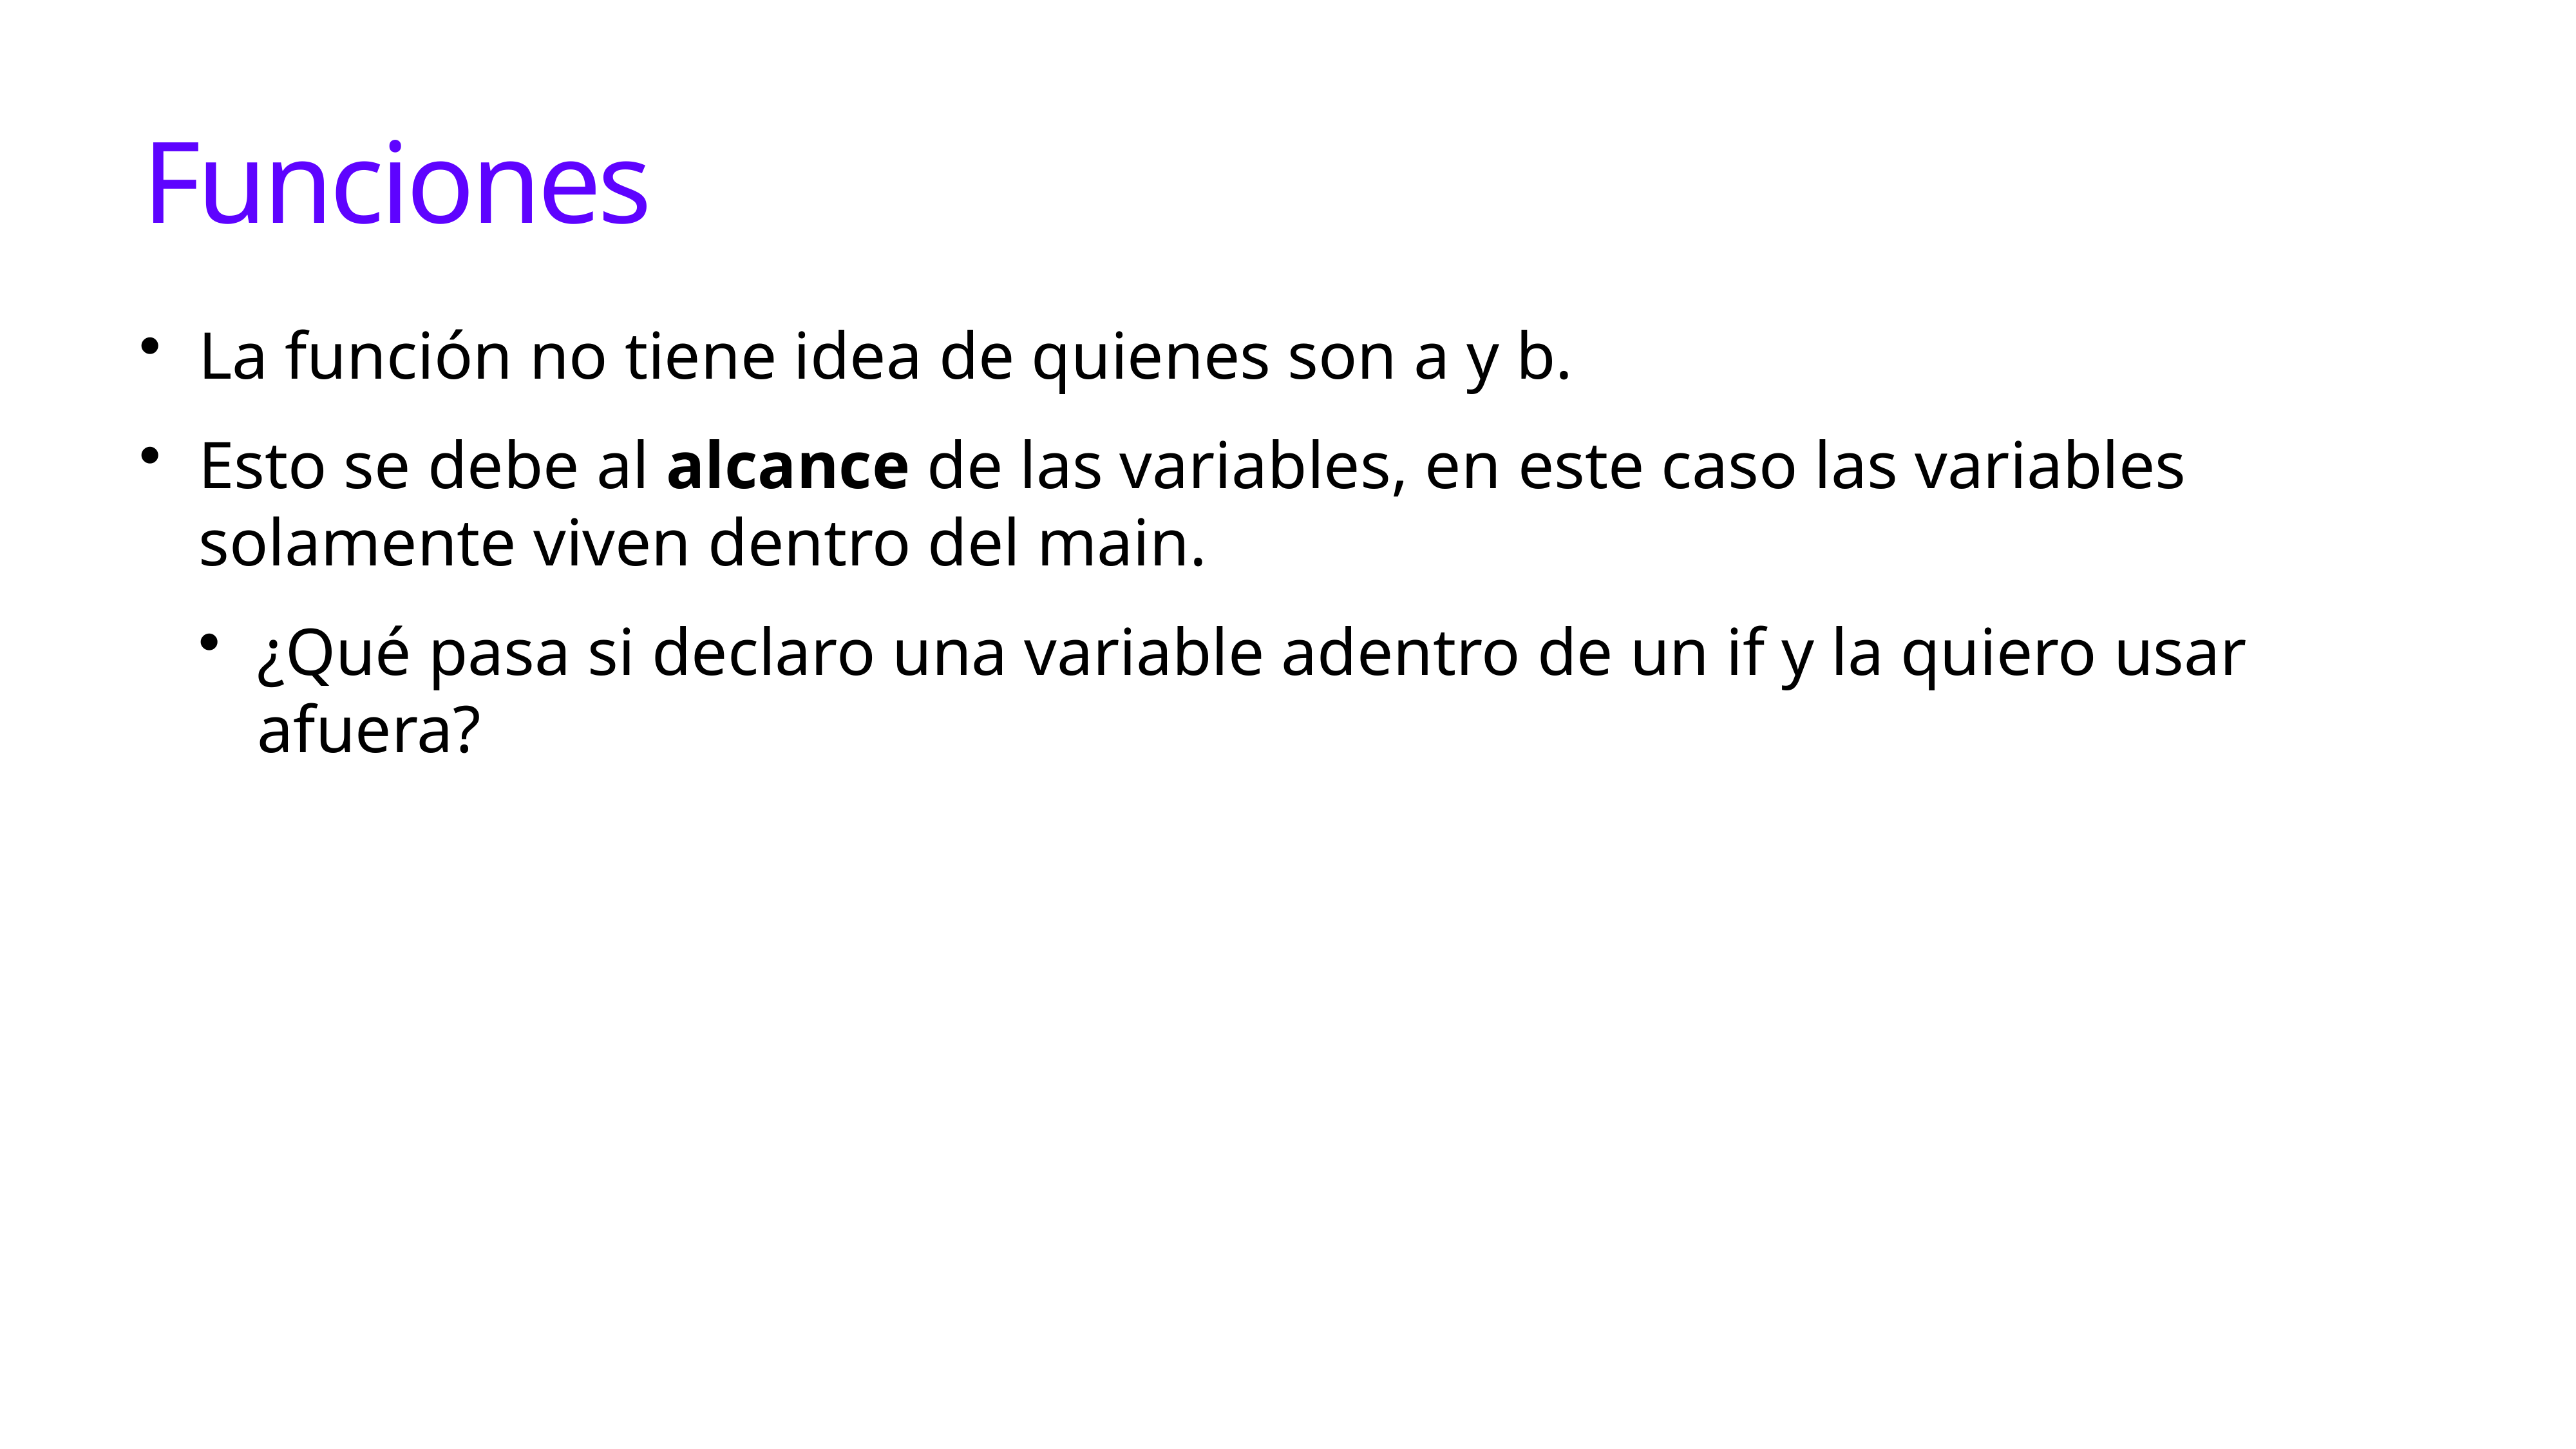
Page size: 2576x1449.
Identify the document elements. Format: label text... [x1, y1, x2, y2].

list La función no tiene idea de quienes son a y b. Esto se debe al alcance de las variables, en este caso las variables solamente viven dentro del main. ¿Qué pasa si declaro una variable adentro de un if y la quiero usar afuera? [133, 308, 2443, 1309]
title Funciones [0, 86, 1005, 251]
